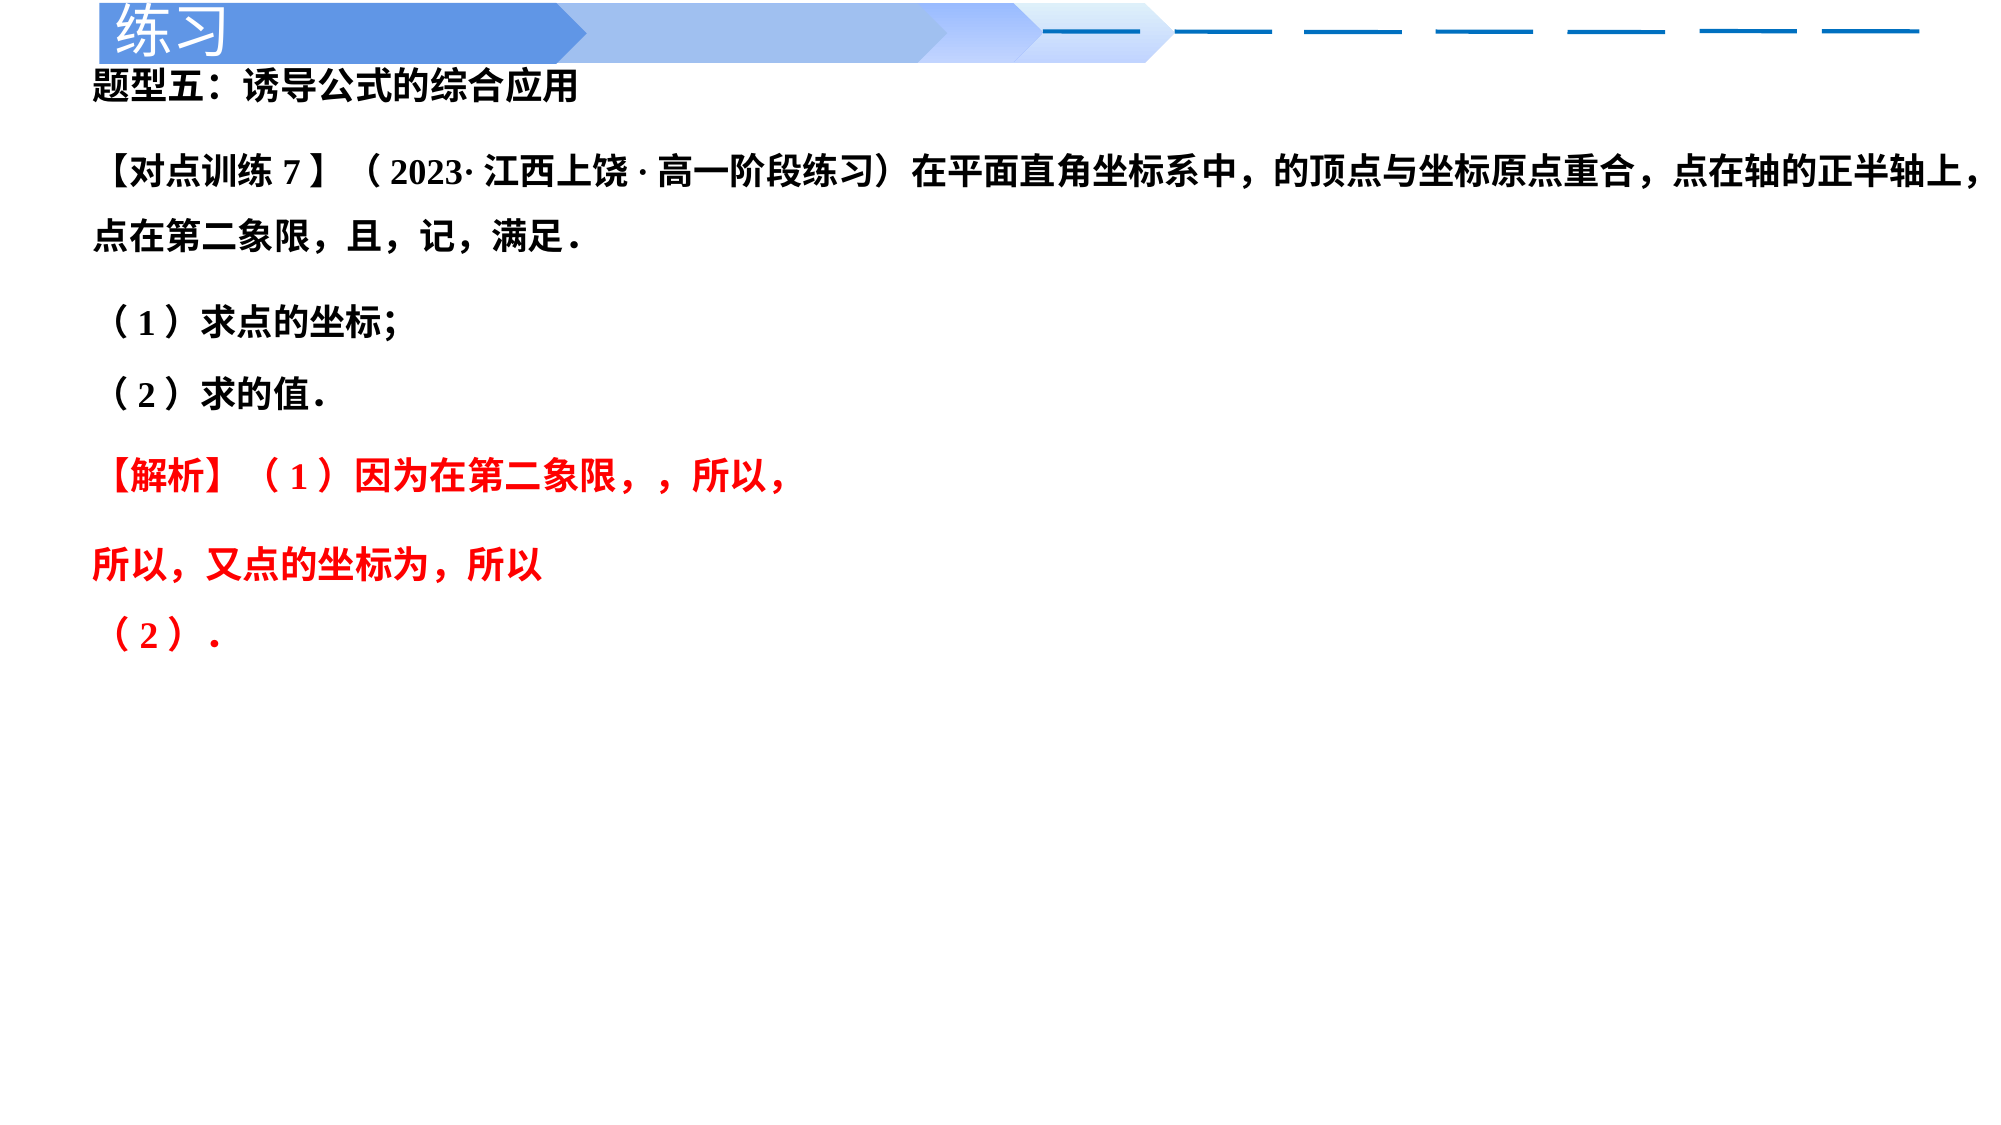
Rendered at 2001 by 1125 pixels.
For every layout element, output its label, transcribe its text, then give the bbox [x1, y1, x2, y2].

list 题型五：诱导公式的综合应用 [78, 59, 1982, 160]
